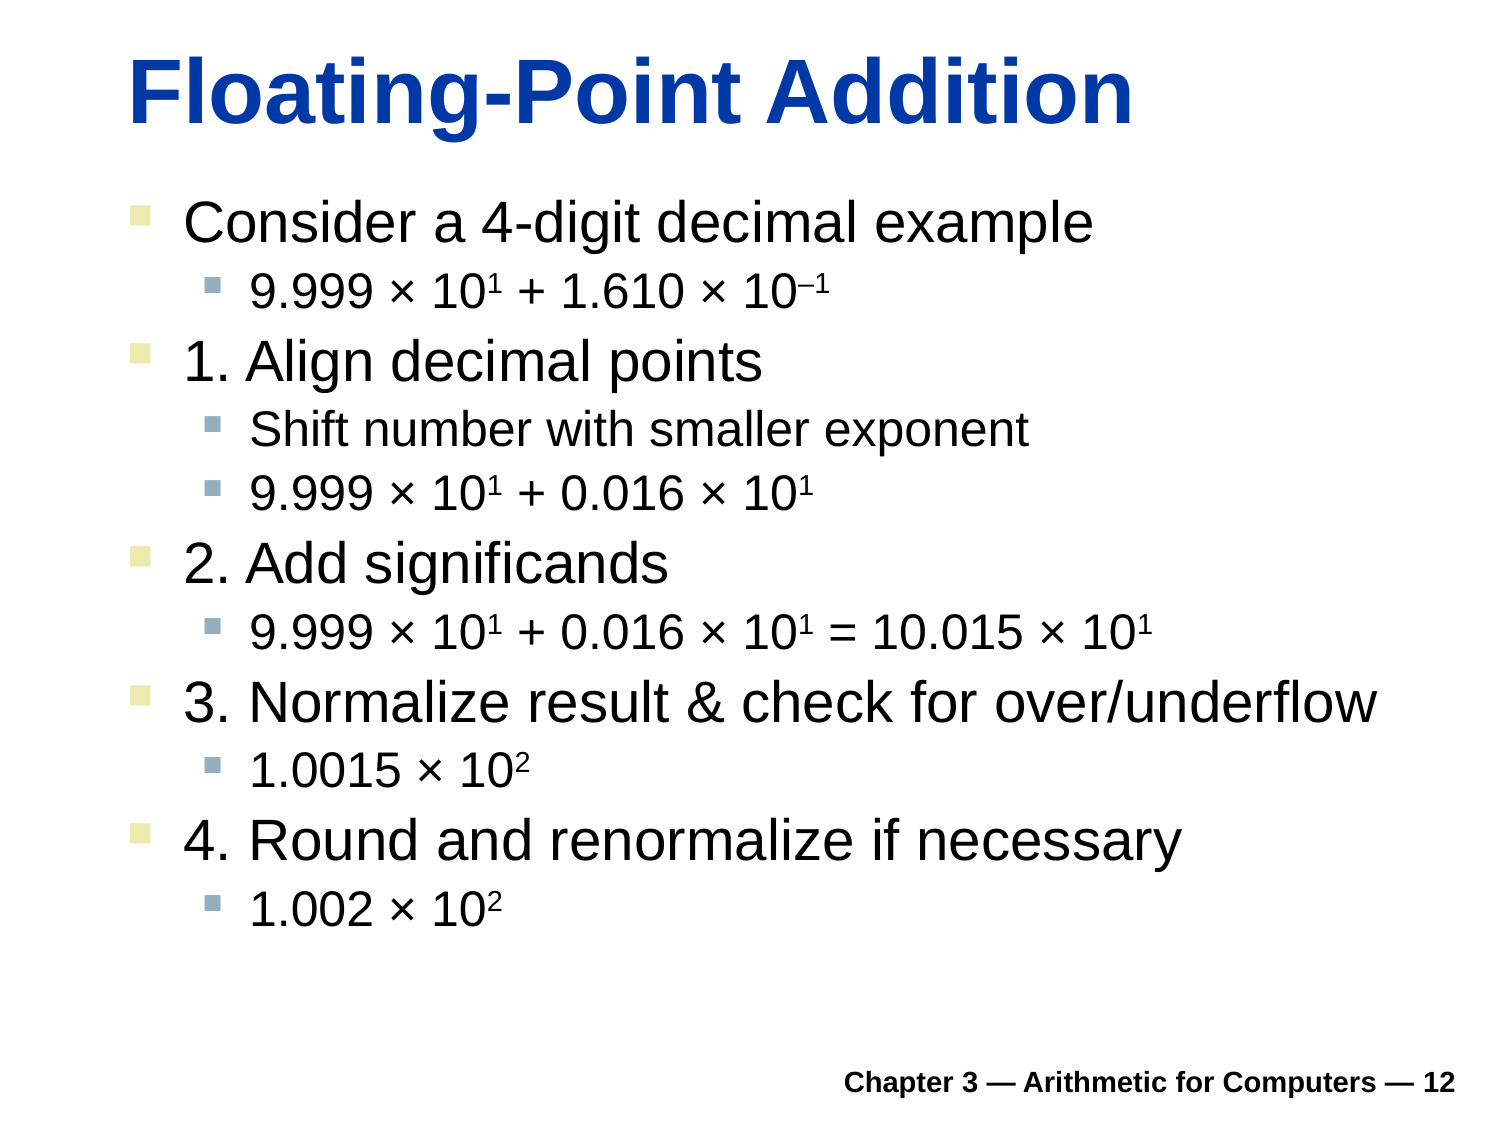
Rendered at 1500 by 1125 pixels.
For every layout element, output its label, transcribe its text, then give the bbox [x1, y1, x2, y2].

list Consider a 4-digit decimal example 9.999 × 101 + 1.610 × 10–1 1. Align decimal points Shift number with smaller exponent 9.999 × 101 + 0.016 × 101 2. Add significands 9.999 × 101 + 0.016 × 101 = 10.015 × 101 3. Normalize result & check for over/underflow 1.0015 × 102 4. Round and renormalize if necessary 1.002 × 102 [112, 184, 1469, 1024]
title Floating-Point Addition [112, 23, 1468, 149]
footer Chapter 3 — Arithmetic for Computers — 12 [277, 1046, 1471, 1106]
